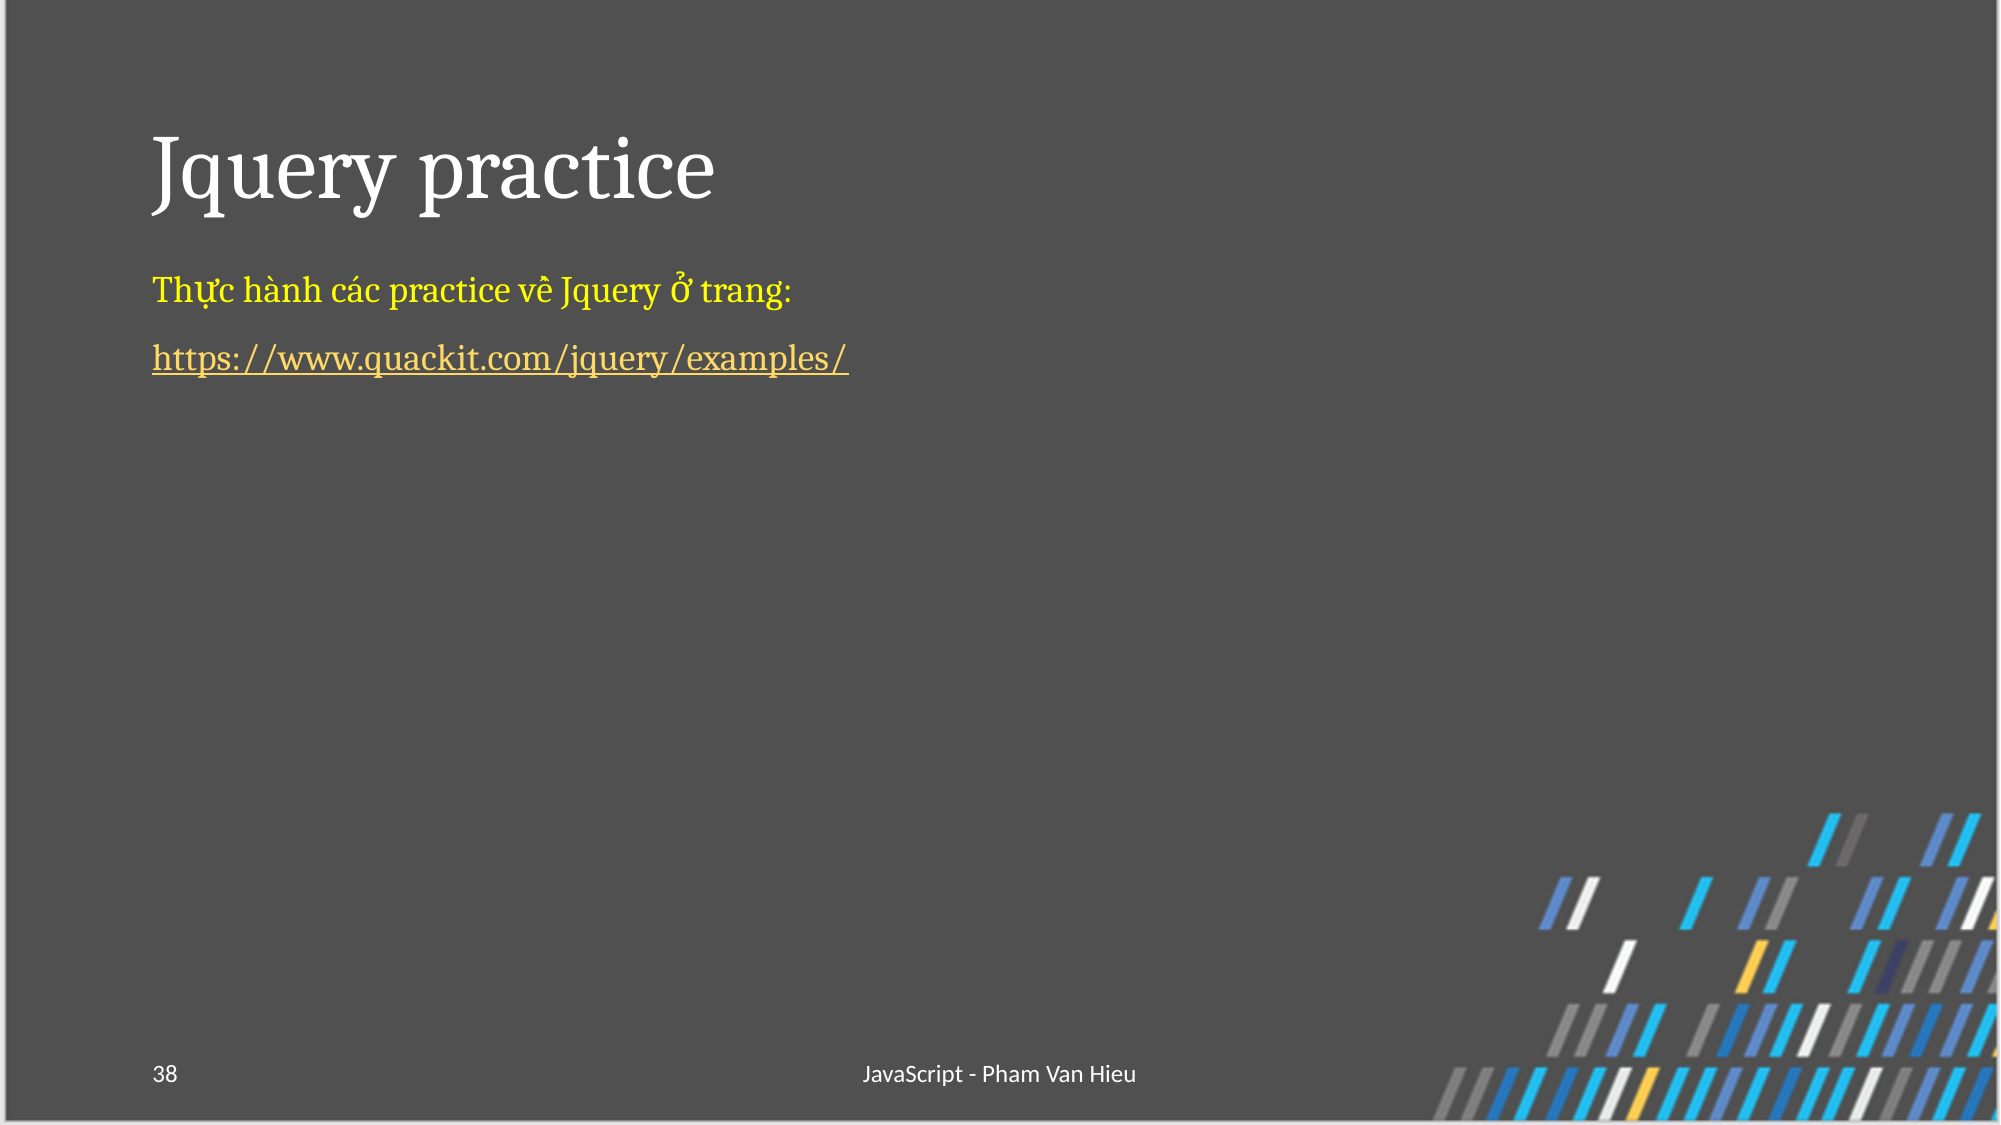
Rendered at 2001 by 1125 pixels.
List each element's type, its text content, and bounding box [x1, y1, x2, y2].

footer JavaScript - Pham Van Hieu [662, 1066, 1338, 1103]
text_box Thực hành các practice về Jquery ở trang: https://www.quackit.com/jquery/examples/ [137, 235, 1924, 1066]
title Jquery practice [137, 59, 1863, 235]
picture [0, 0, 2001, 1125]
slide_number 38 [137, 1066, 588, 1103]
